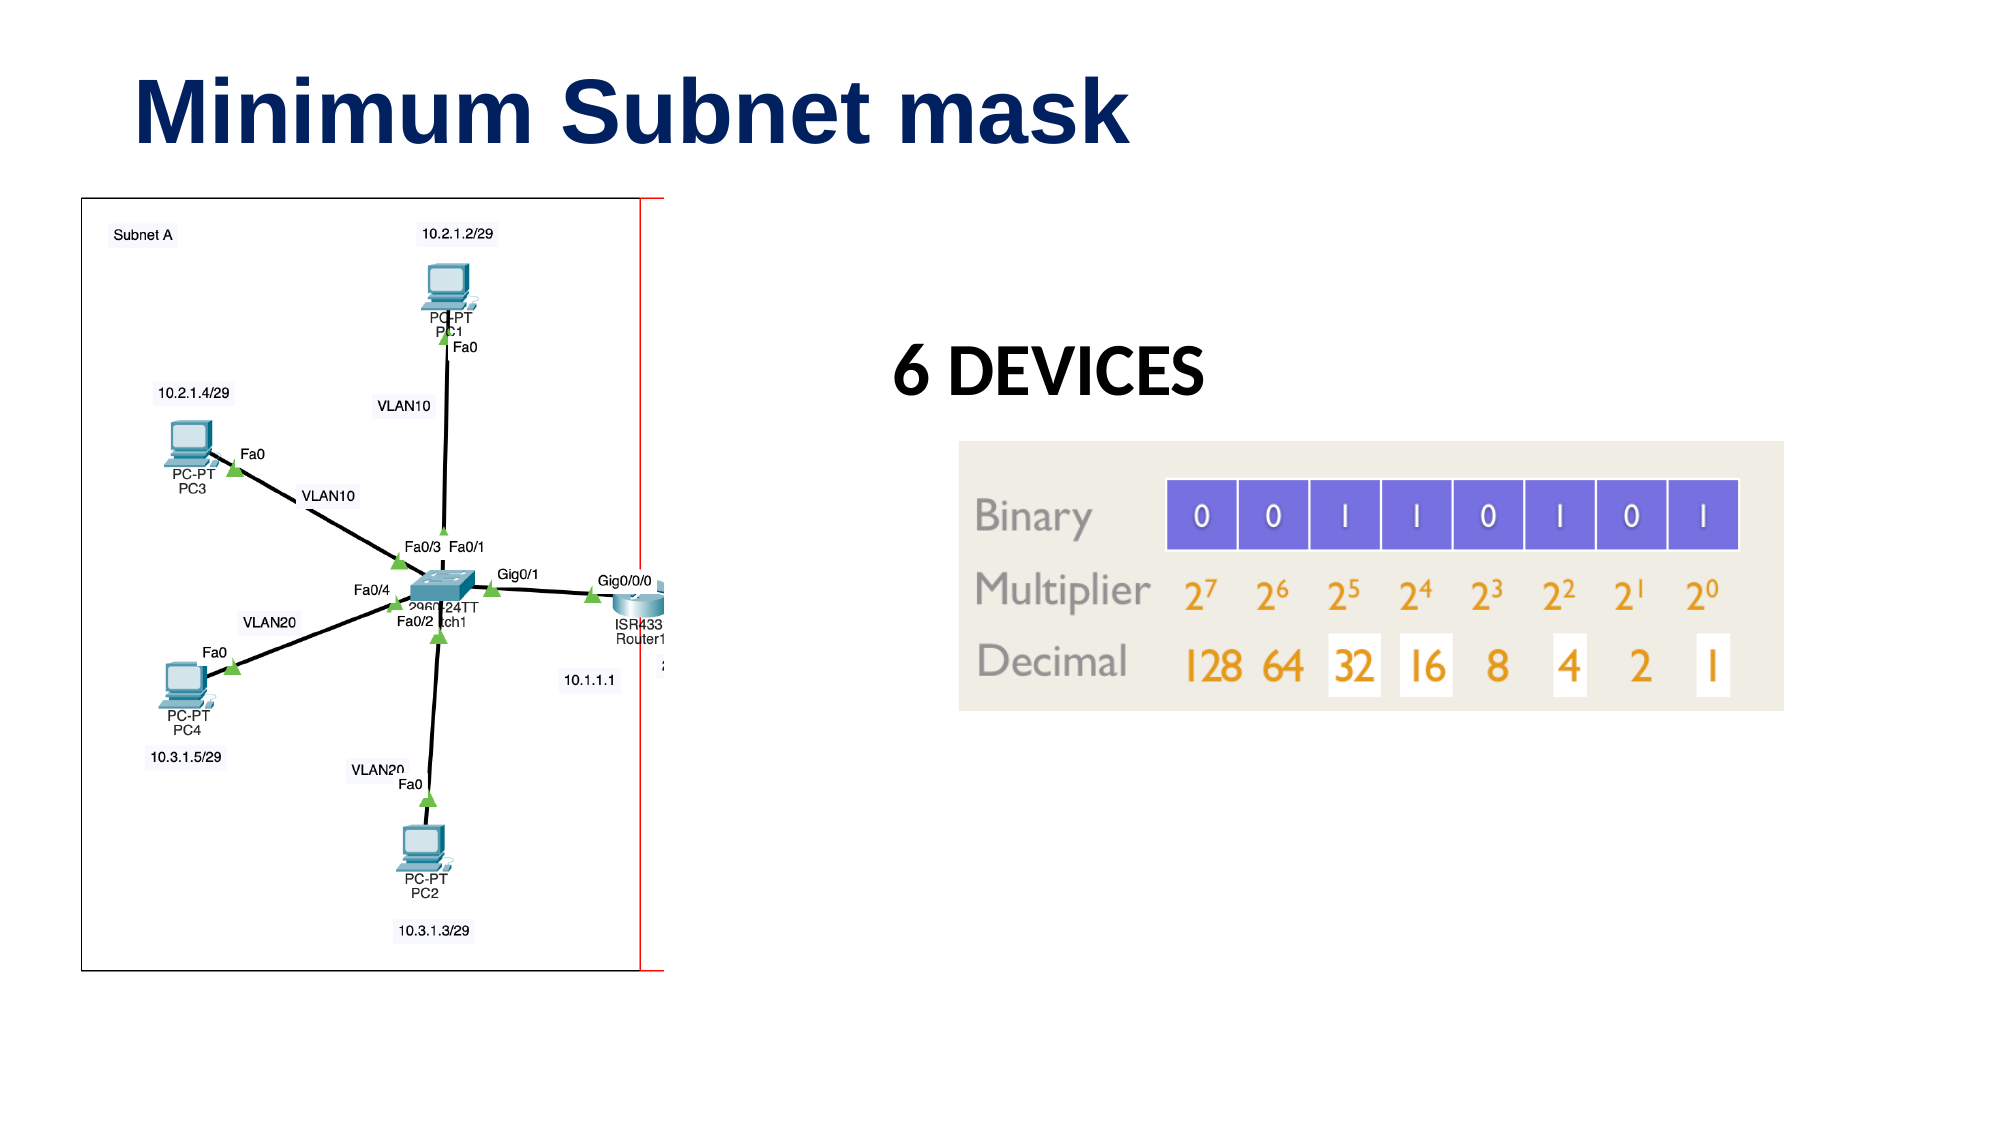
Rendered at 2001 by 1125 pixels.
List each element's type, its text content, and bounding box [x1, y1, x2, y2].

picture [958, 441, 1784, 711]
picture [65, 184, 664, 988]
title Minimum Subnet mask [118, 26, 1844, 202]
text_box 6 DEVICES [878, 313, 1222, 418]
